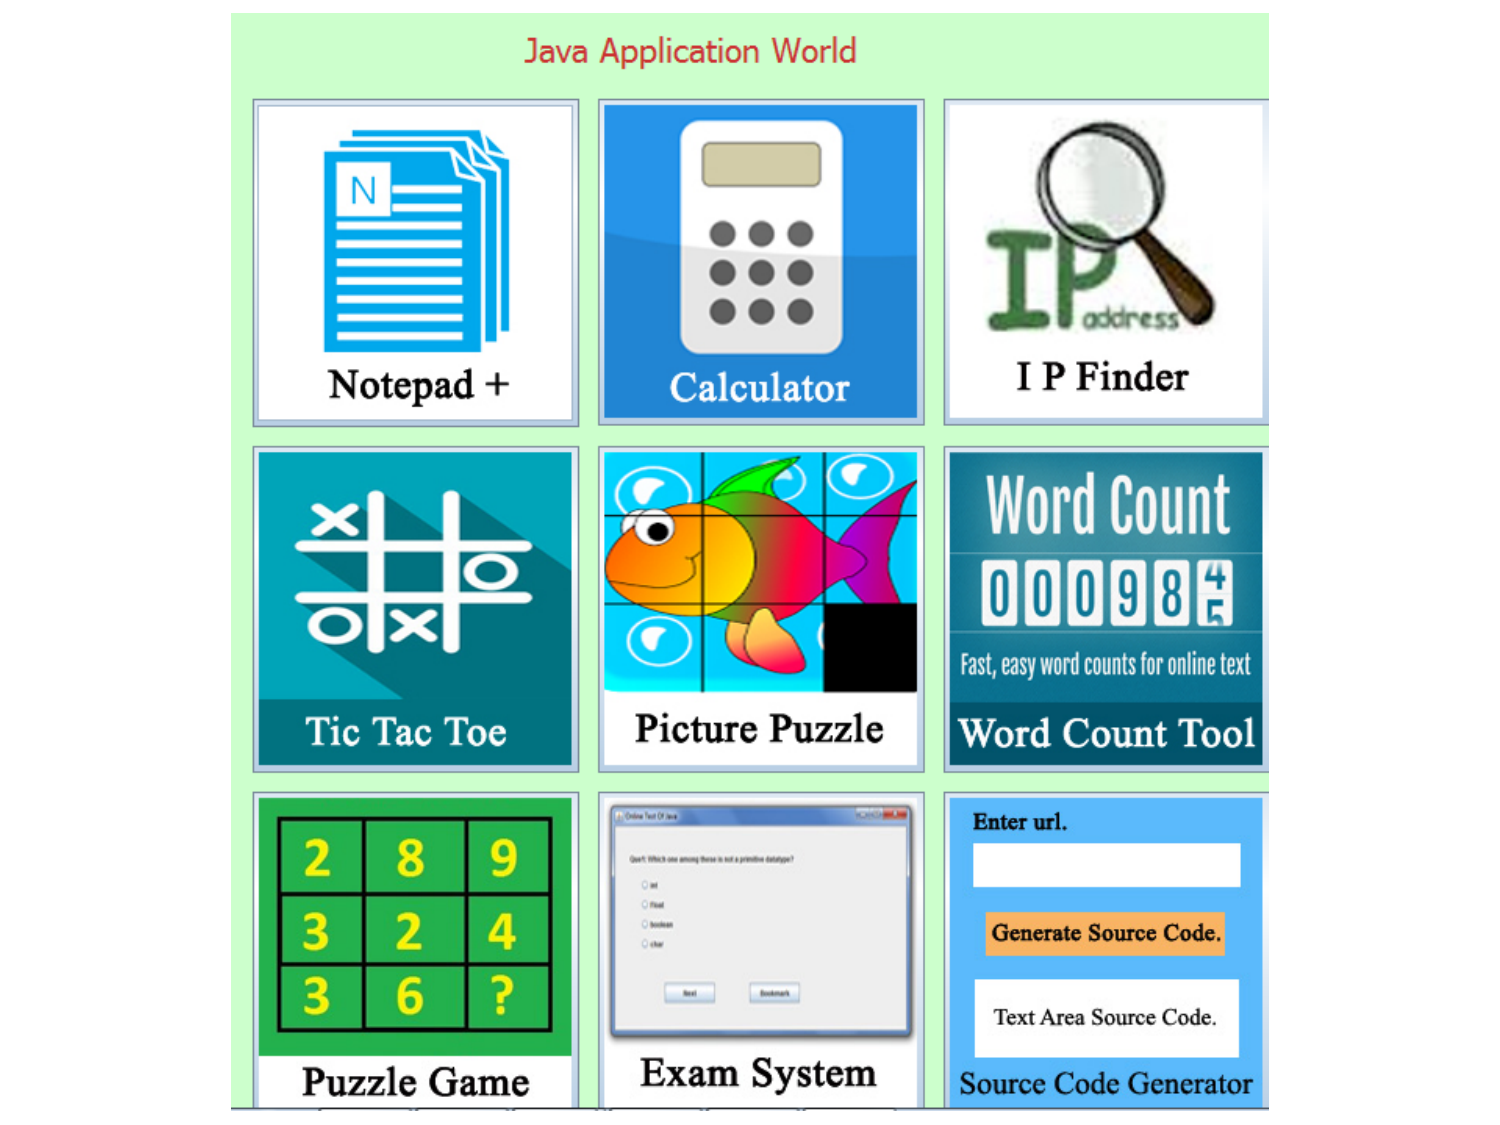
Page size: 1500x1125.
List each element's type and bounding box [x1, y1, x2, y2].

picture [230, 13, 1269, 1112]
